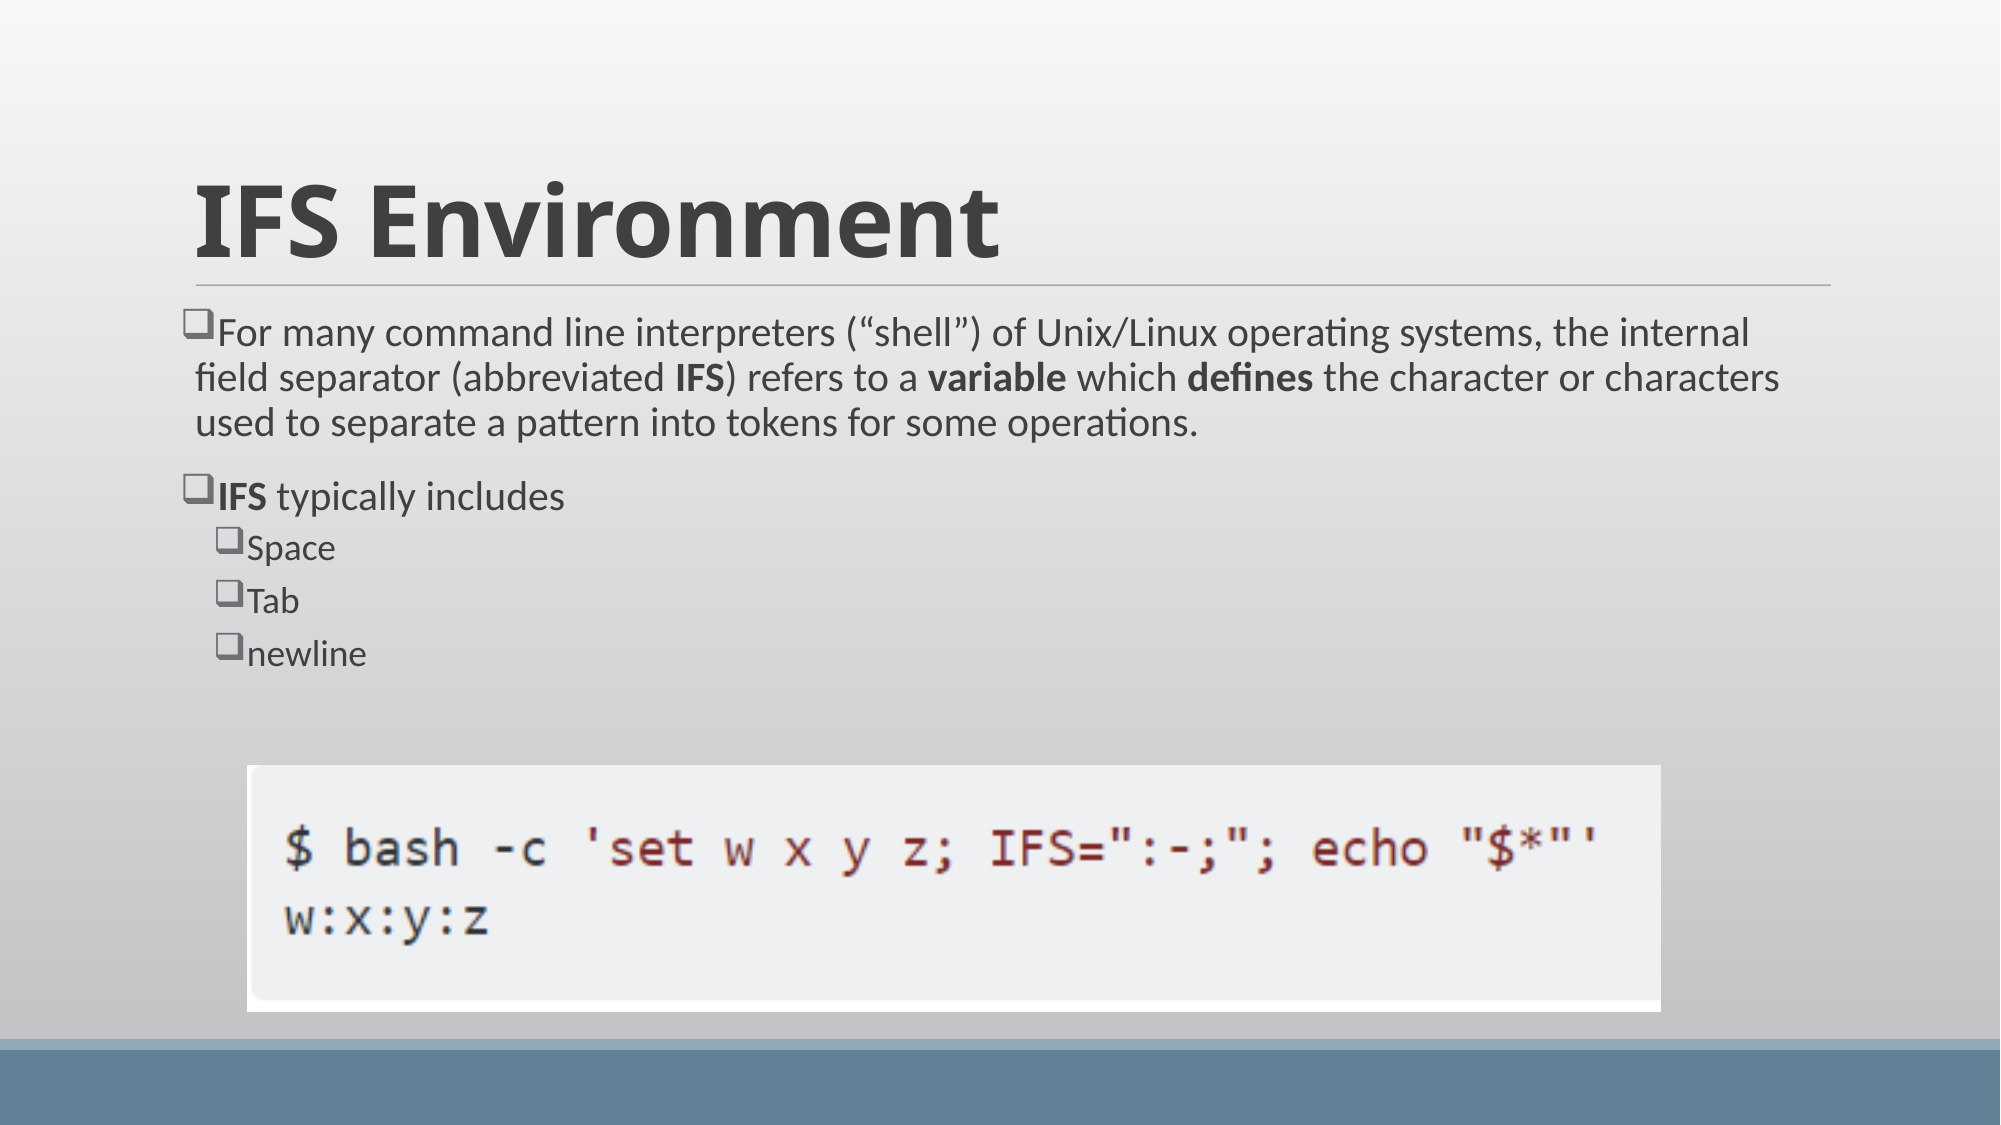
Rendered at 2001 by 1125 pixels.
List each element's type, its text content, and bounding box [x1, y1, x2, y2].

text_box IFS Environment [180, 47, 1830, 285]
picture [246, 764, 1661, 1012]
text_box For many command line interpreters (“shell”) of Unix/Linux operating systems, the internal field separator (abbreviated IFS) refers to a variable which defines the character or characters used to separate a pattern into tokens for some operations. IFS typically includes Space Tab newline [180, 302, 1830, 963]
